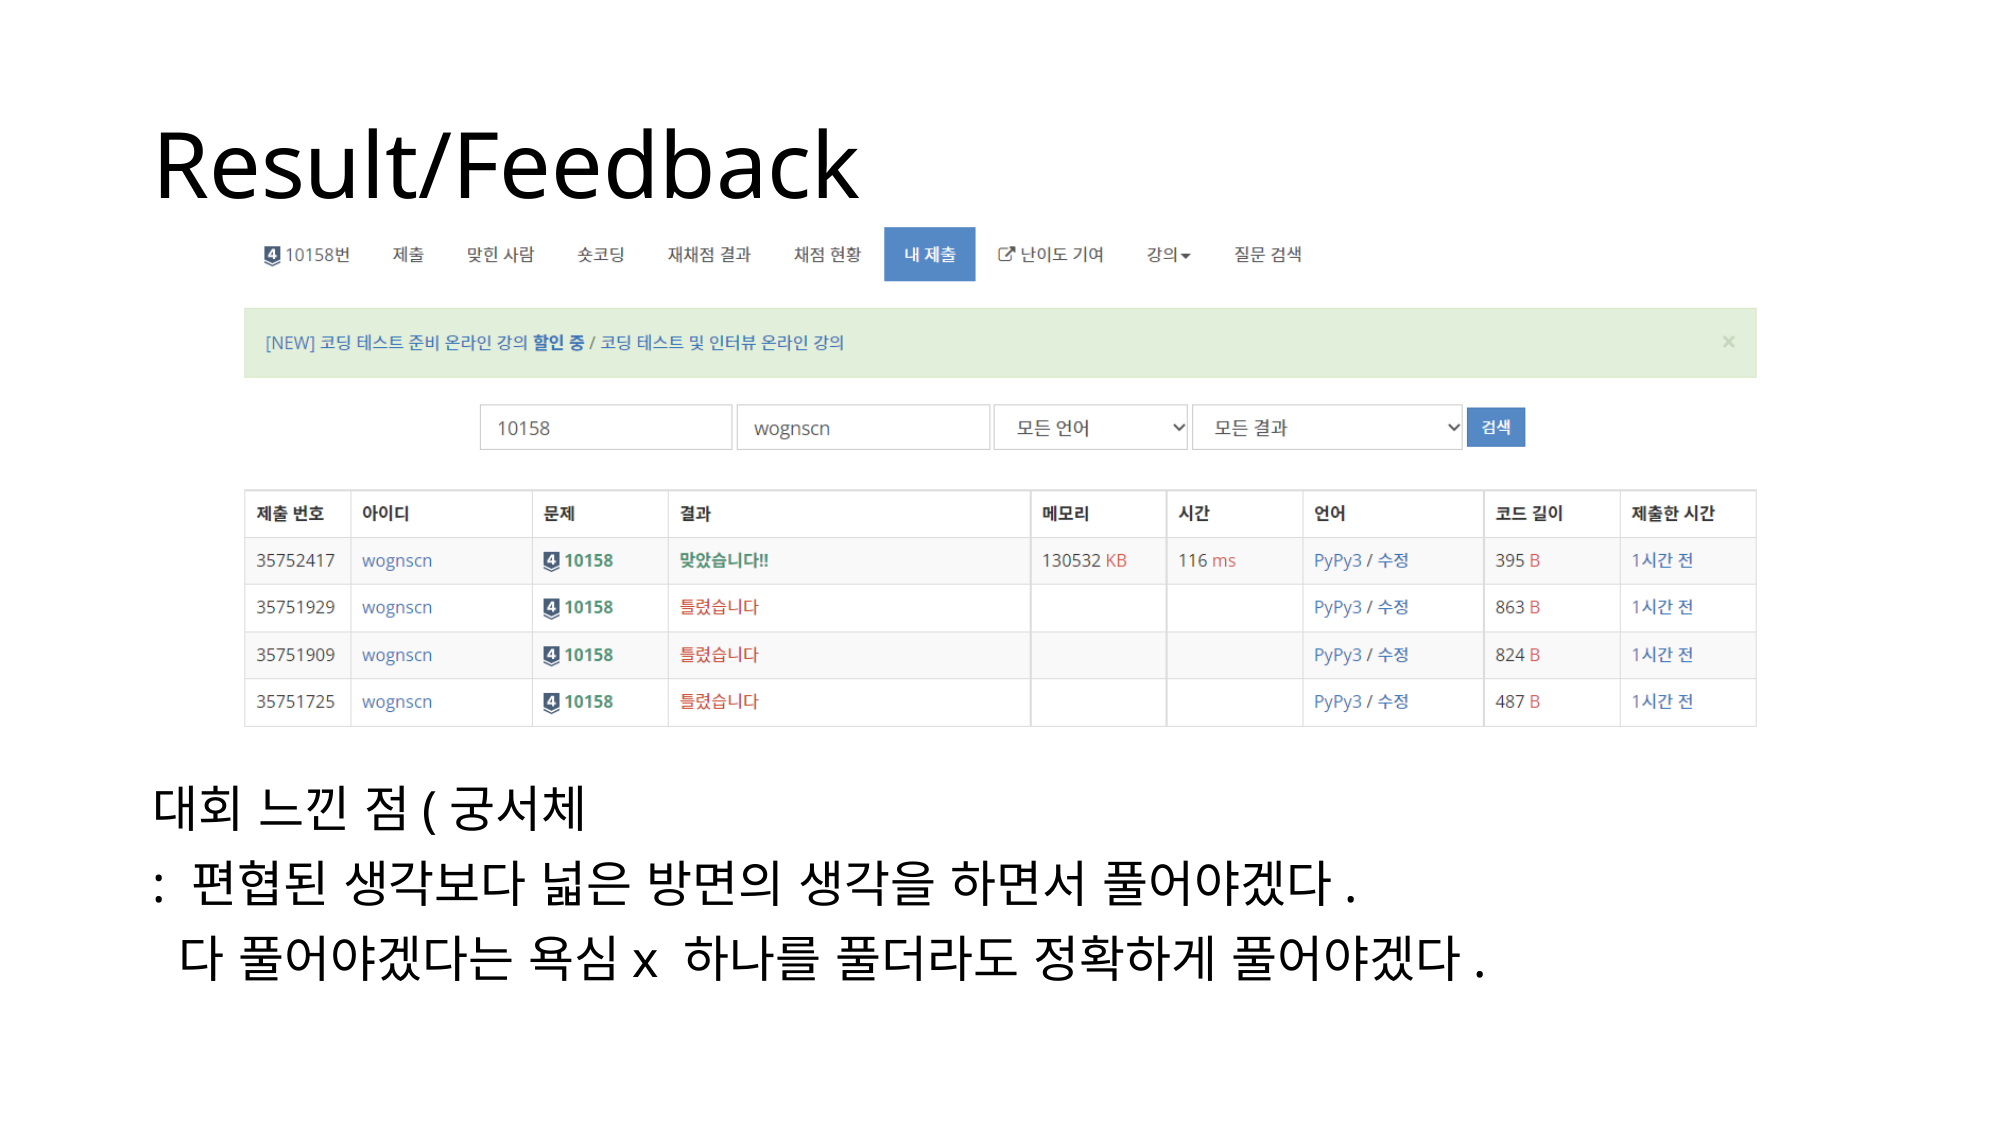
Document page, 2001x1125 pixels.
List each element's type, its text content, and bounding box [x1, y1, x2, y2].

title Result/Feedback [137, 59, 1863, 278]
list 대회 느낀 점(궁서체 : 편협된 생각보다 넓은 방면의 생각을 하면서 풀어야겠다. 다 풀어야겠다는 욕심x 하나를 풀더라도 정확하게 풀어야겠다. [137, 777, 1863, 1025]
picture [239, 224, 1761, 728]
